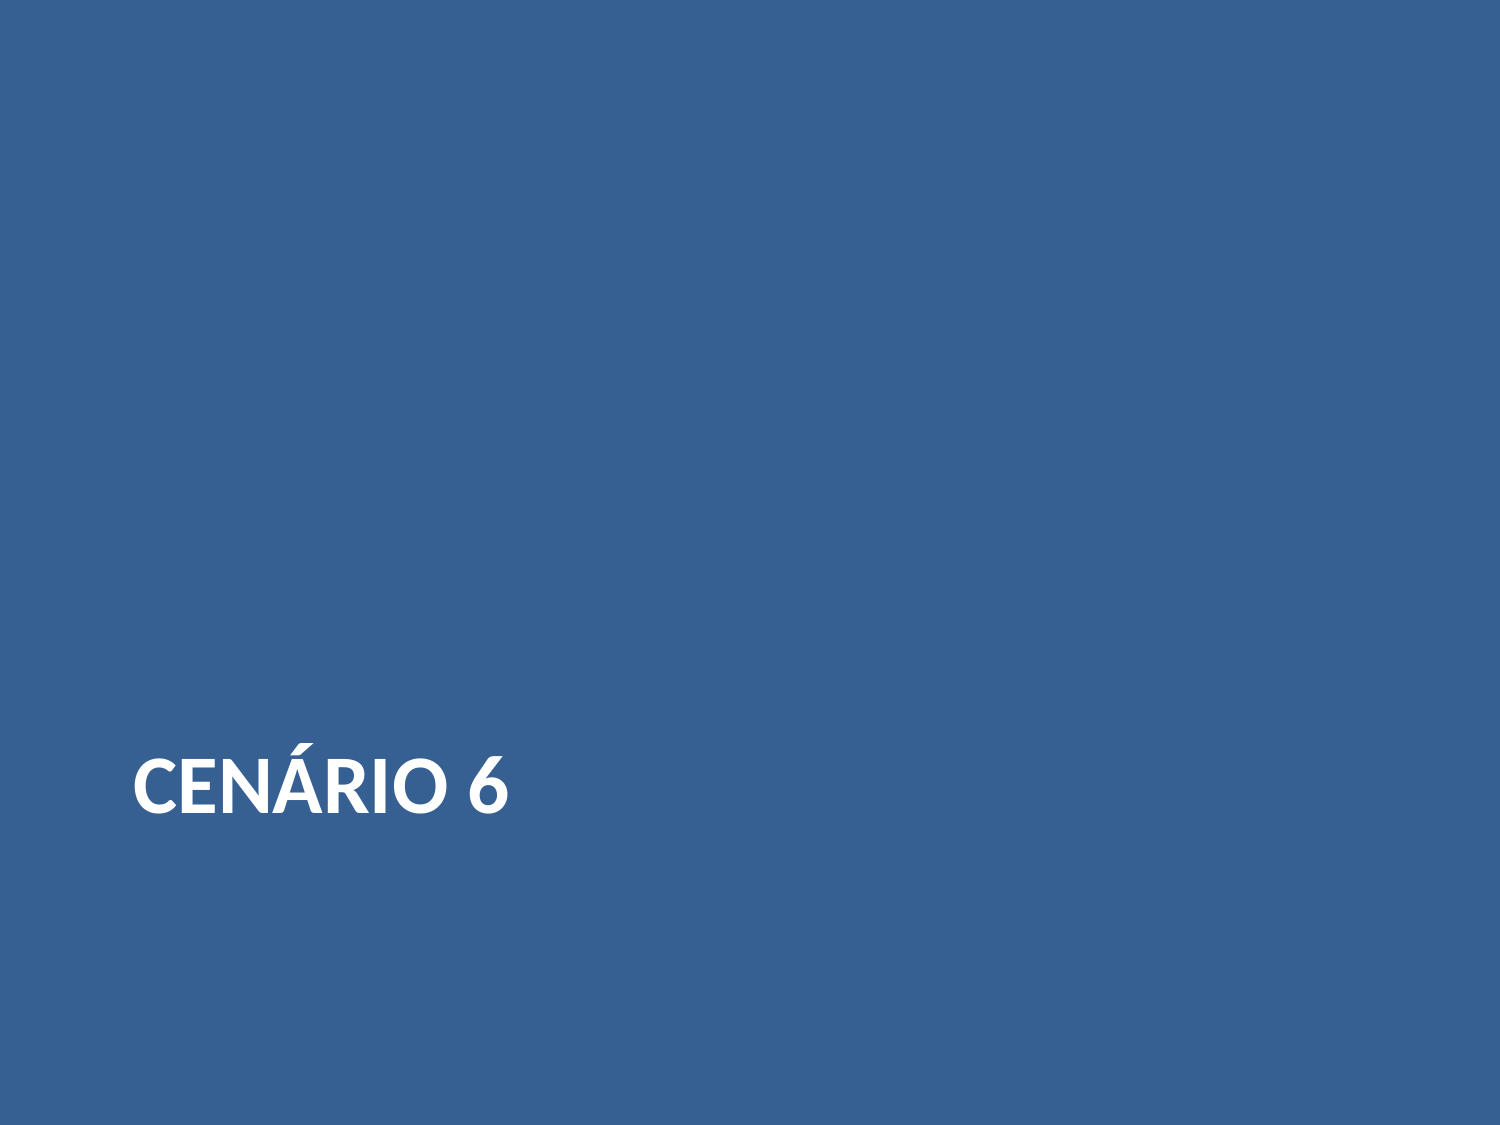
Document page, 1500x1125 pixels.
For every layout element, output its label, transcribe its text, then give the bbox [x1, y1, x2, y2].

title Cenário 6 [118, 722, 1394, 947]
